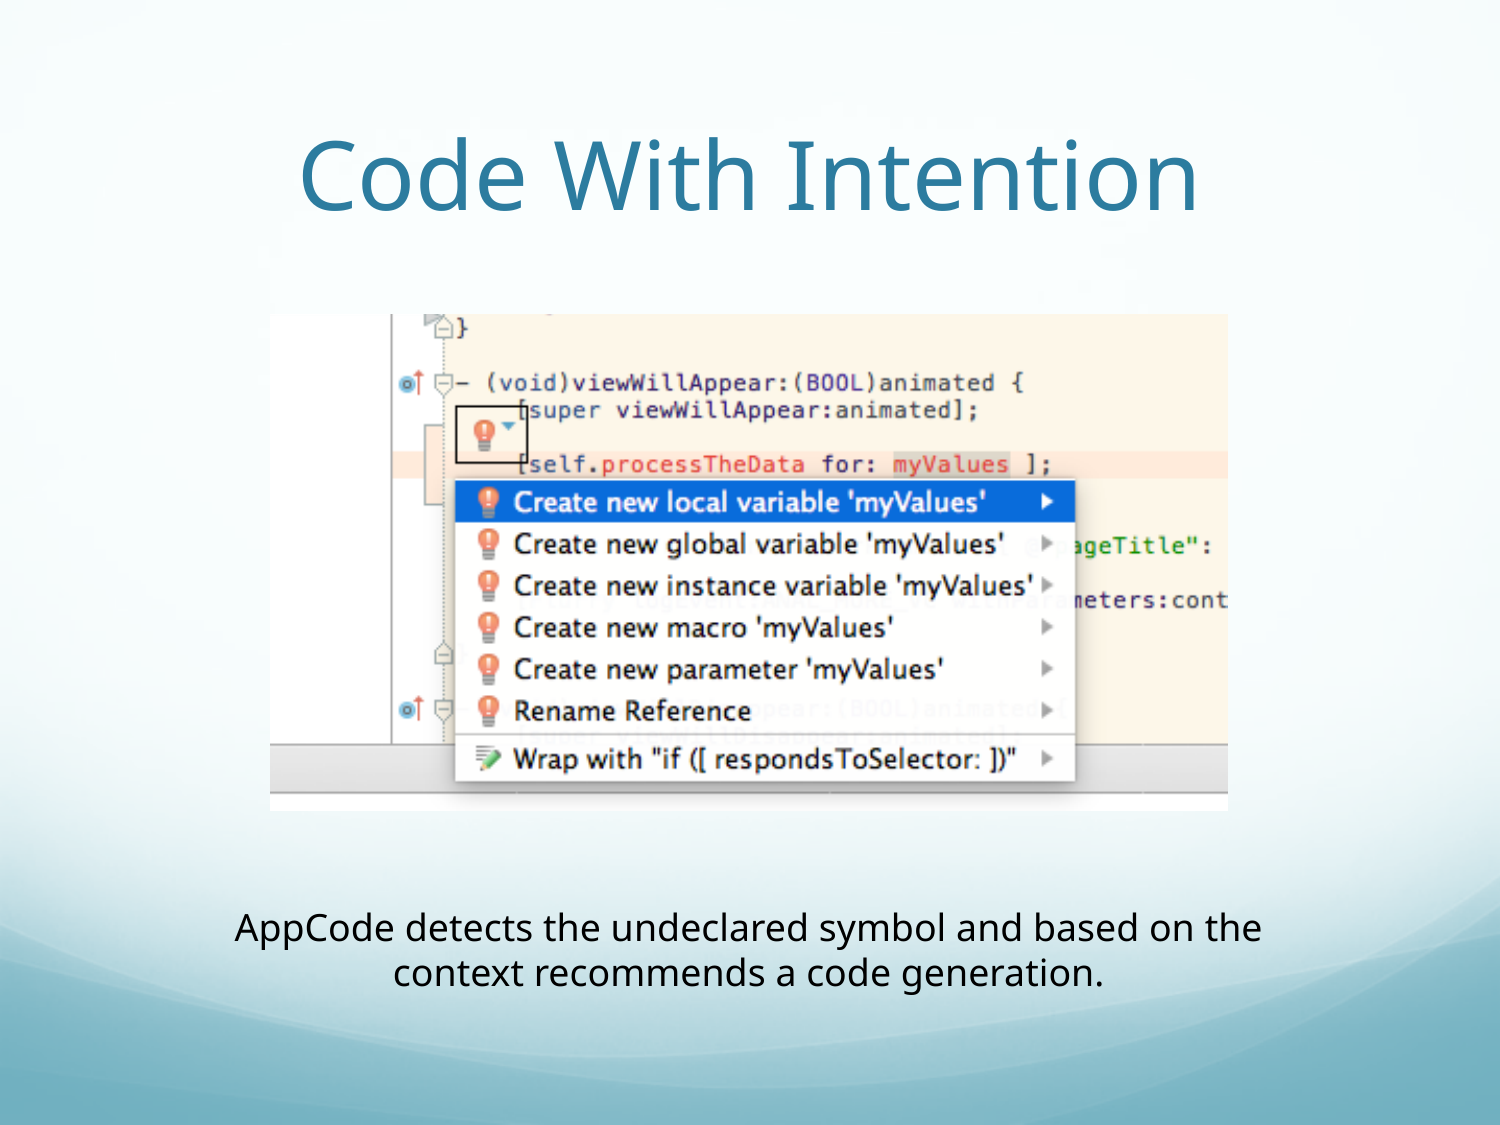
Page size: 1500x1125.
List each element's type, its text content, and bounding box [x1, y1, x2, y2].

picture [270, 313, 1228, 811]
title Code With Intention [90, 17, 1410, 237]
text_box AppCode detects the undeclared symbol and based on the context recommends a code generation. [219, 896, 1289, 1002]
